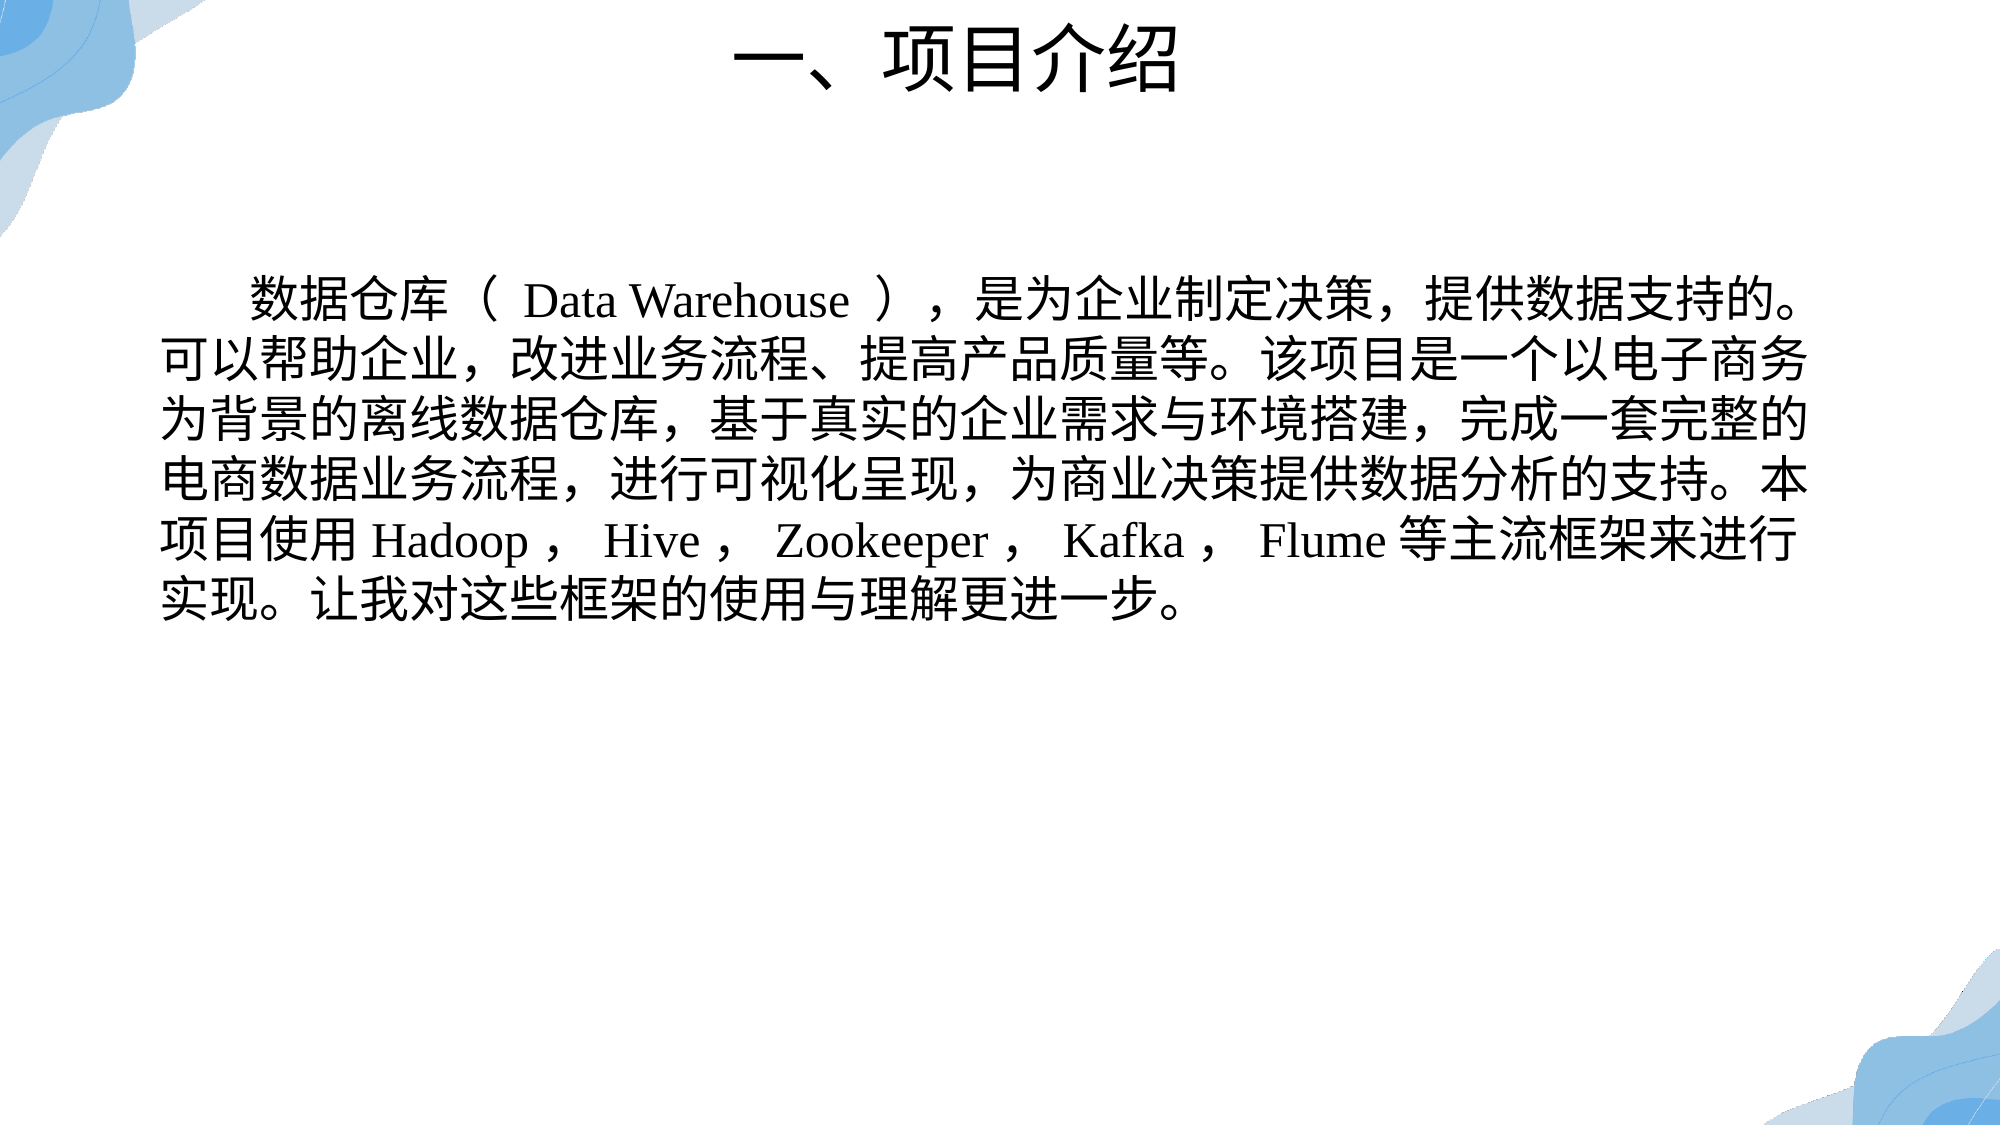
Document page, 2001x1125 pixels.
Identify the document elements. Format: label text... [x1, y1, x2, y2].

picture [1756, 949, 2000, 1125]
text_box 一、项目介绍 [715, 4, 1197, 110]
picture [0, 0, 212, 246]
text_box 数据仓库（ Data Warehouse ），是为企业制定决策，提供数据支持的。可以帮助企业，改进业务流程、提高产品质量等。该项目是一个以电子商务为背景的离线数据仓库，基于真实的企业需求与环境搭建，完成一套完整的电商数据业务流程，进行可视化呈现，为商业决策提供数据分析的支持。本项目使用Hadoop，Hive，Zookeeper，Kafka，Flume等主流框架来进行实现。让我对这些框架的使用与理解更进一步。 [144, 260, 1856, 635]
